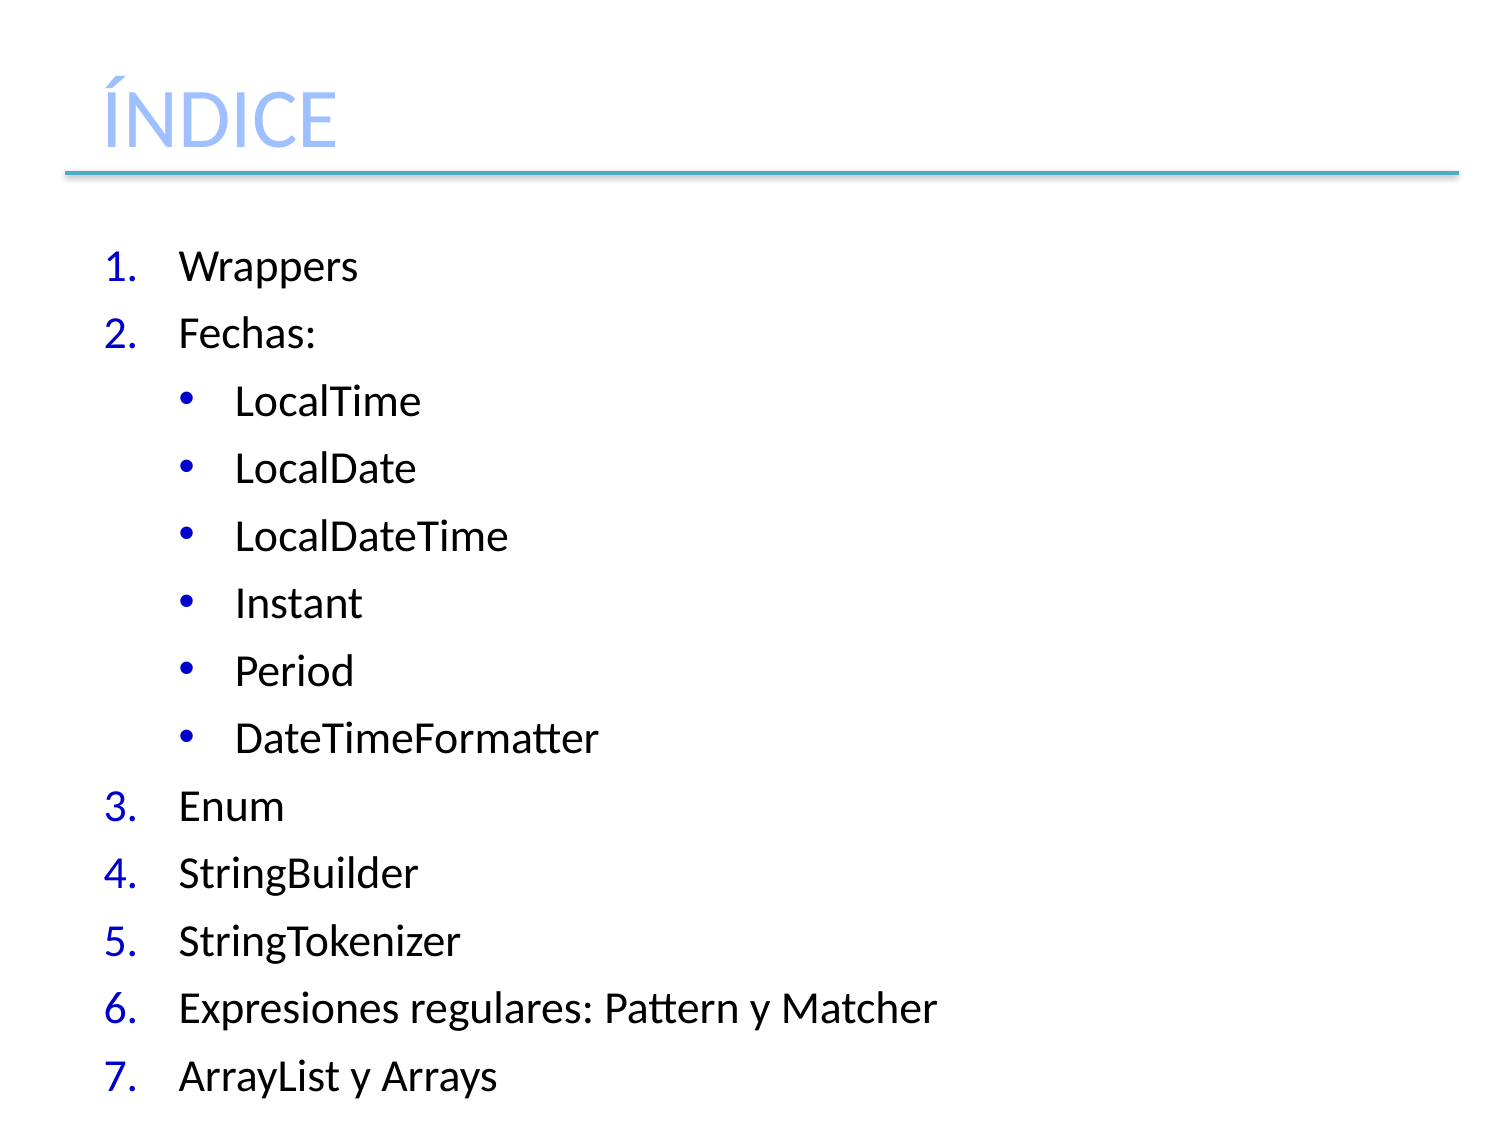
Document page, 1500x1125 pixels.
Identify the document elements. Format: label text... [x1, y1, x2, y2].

text_box Wrappers Fechas: LocalTime LocalDate LocalDateTime Instant Period DateTimeFormatter Enum StringBuilder StringTokenizer Expresiones regulares: Pattern y Matcher ArrayList y Arrays [88, 228, 1459, 1125]
title ÍNDICE [86, 54, 1437, 169]
